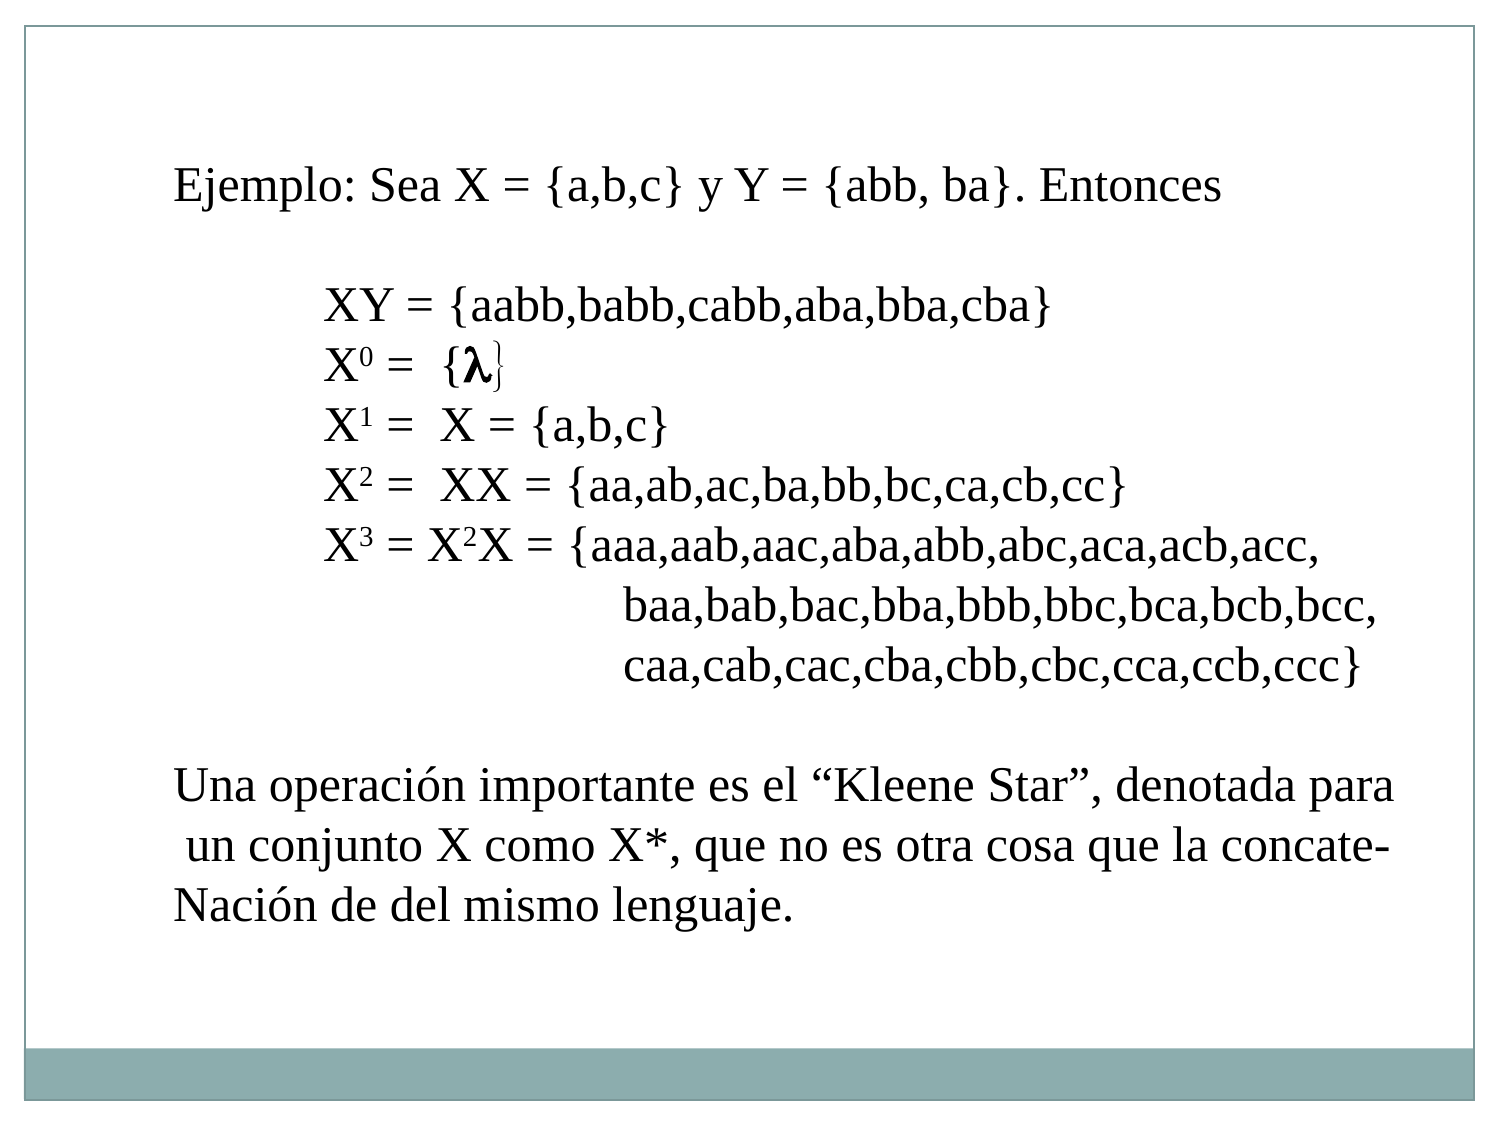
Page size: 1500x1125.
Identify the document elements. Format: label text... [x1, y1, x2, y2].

text_box Ejemplo: Sea X = {a,b,c} y Y = {abb, ba}. Entonces XY = {aabb,babb,cabb,aba,bba,cba} X0 = {l} X1 = X = {a,b,c} X2 = XX = {aa,ab,ac,ba,bb,bc,ca,cb,cc} X3 = X2X = {aaa,aab,aac,aba,abb,abc,aca,acb,acc, baa,bab,bac,bba,bbb,bbc,bca,bcb,bcc, caa,cab,cac,cba,cbb,cbc,cca,ccb,ccc} Una operación importante es el “Kleene Star”, denotada para un conjunto X como X*, que no es otra cosa que la concate- Nación de del mismo lenguaje. [158, 144, 1411, 939]
